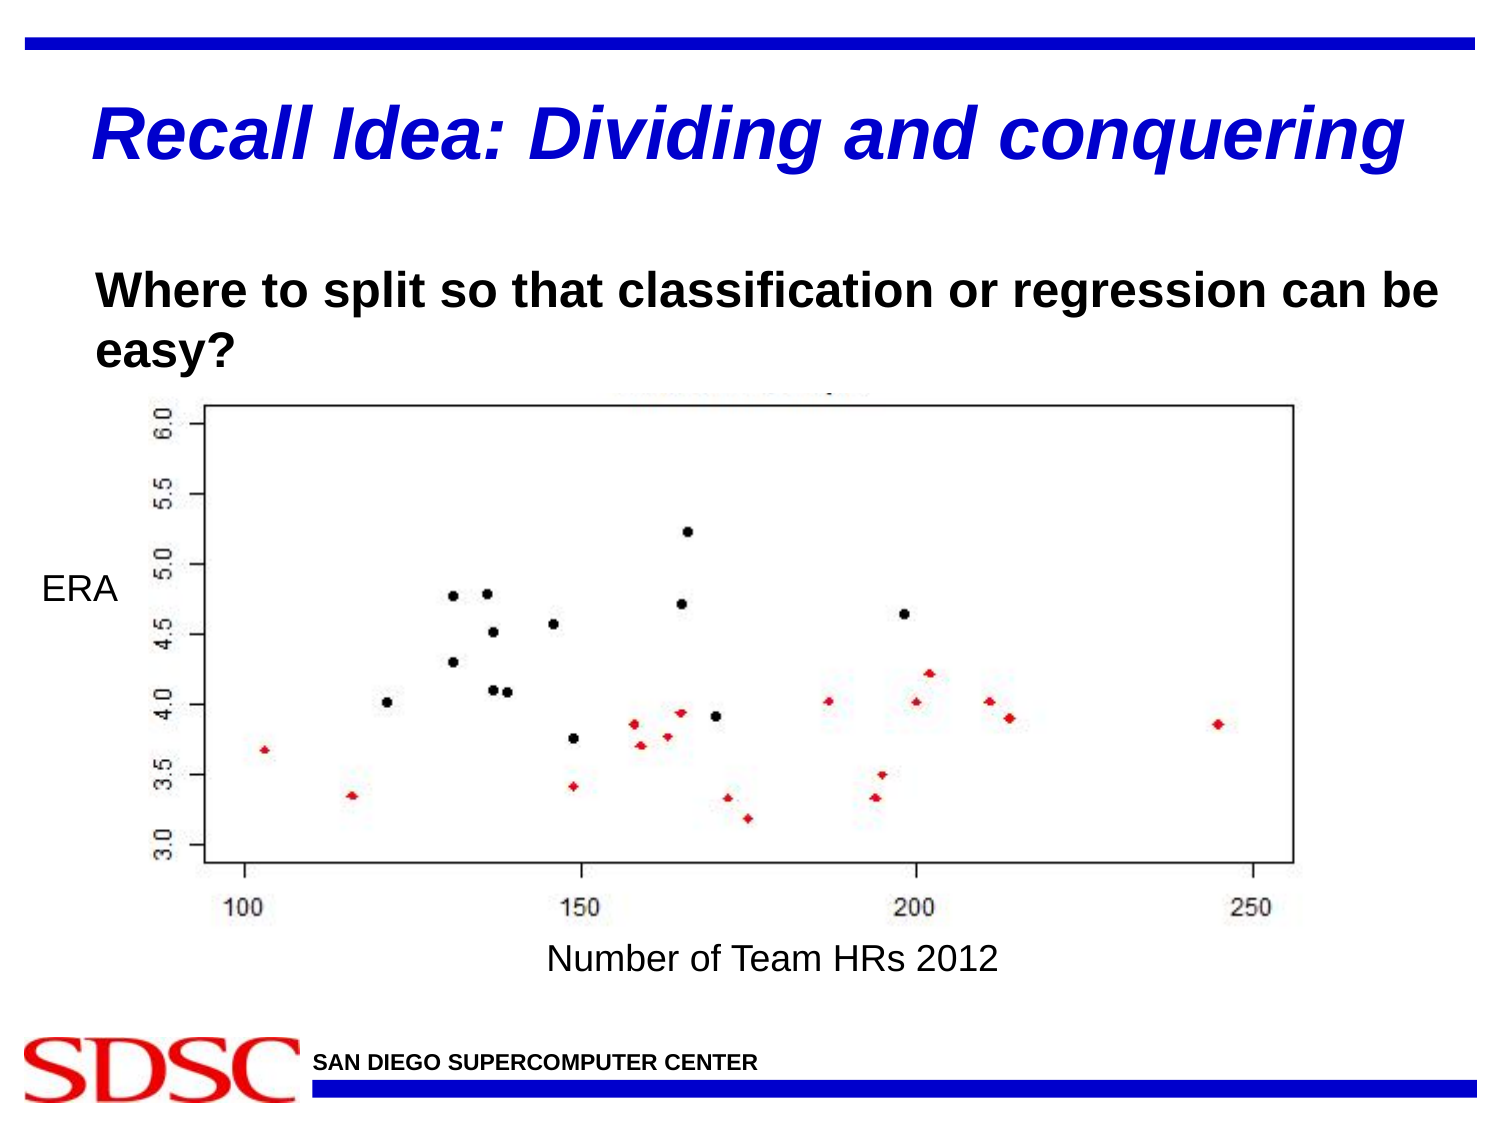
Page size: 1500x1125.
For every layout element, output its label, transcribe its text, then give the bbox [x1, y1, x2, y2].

text_box ERA [26, 556, 134, 617]
picture [24, 1037, 300, 1103]
picture [148, 393, 1351, 951]
text_box Number of Team HRs 2012 [531, 960, 1015, 987]
text_box Where to split so that classification or regression can be easy? [80, 249, 1456, 385]
title Recall Idea: Dividing and conquering [24, 50, 1475, 221]
